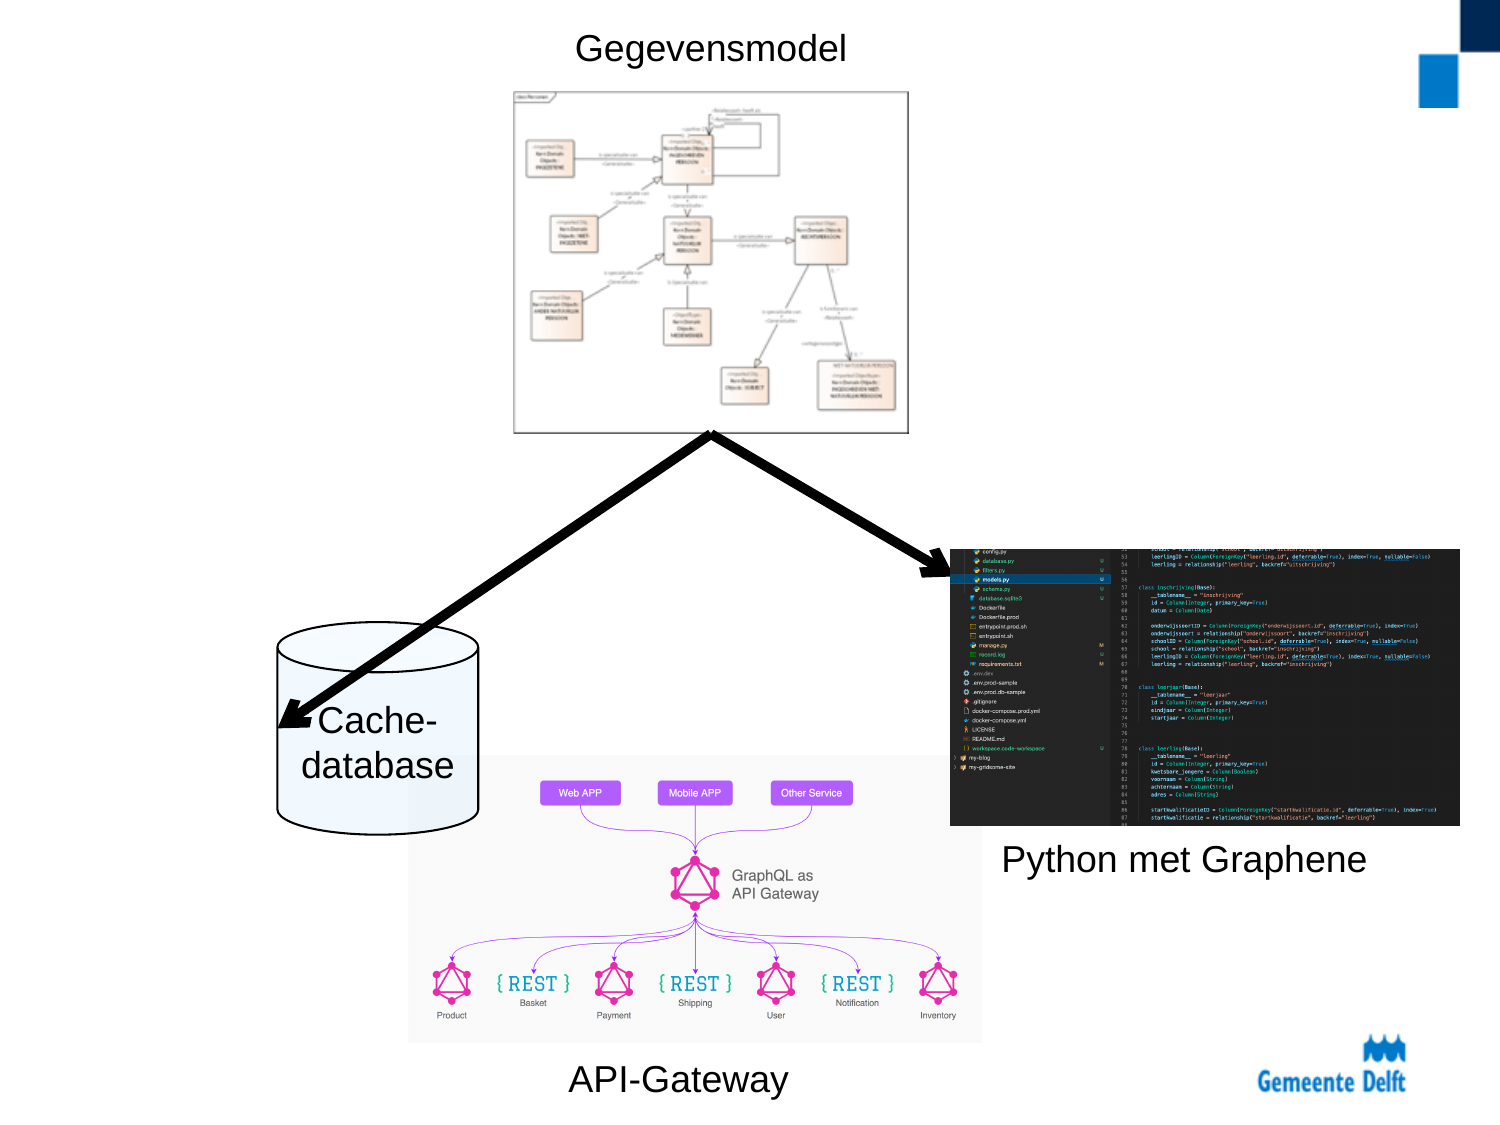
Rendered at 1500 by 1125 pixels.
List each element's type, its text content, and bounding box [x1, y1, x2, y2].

picture [1251, 1023, 1418, 1103]
text_box Cache-database [276, 621, 480, 836]
picture [1417, 0, 1500, 108]
picture [950, 549, 1460, 1043]
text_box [408, 755, 981, 1109]
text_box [710, 433, 955, 577]
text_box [377, 434, 711, 623]
text_box Python met Graphene [986, 827, 1383, 888]
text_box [513, 16, 909, 434]
